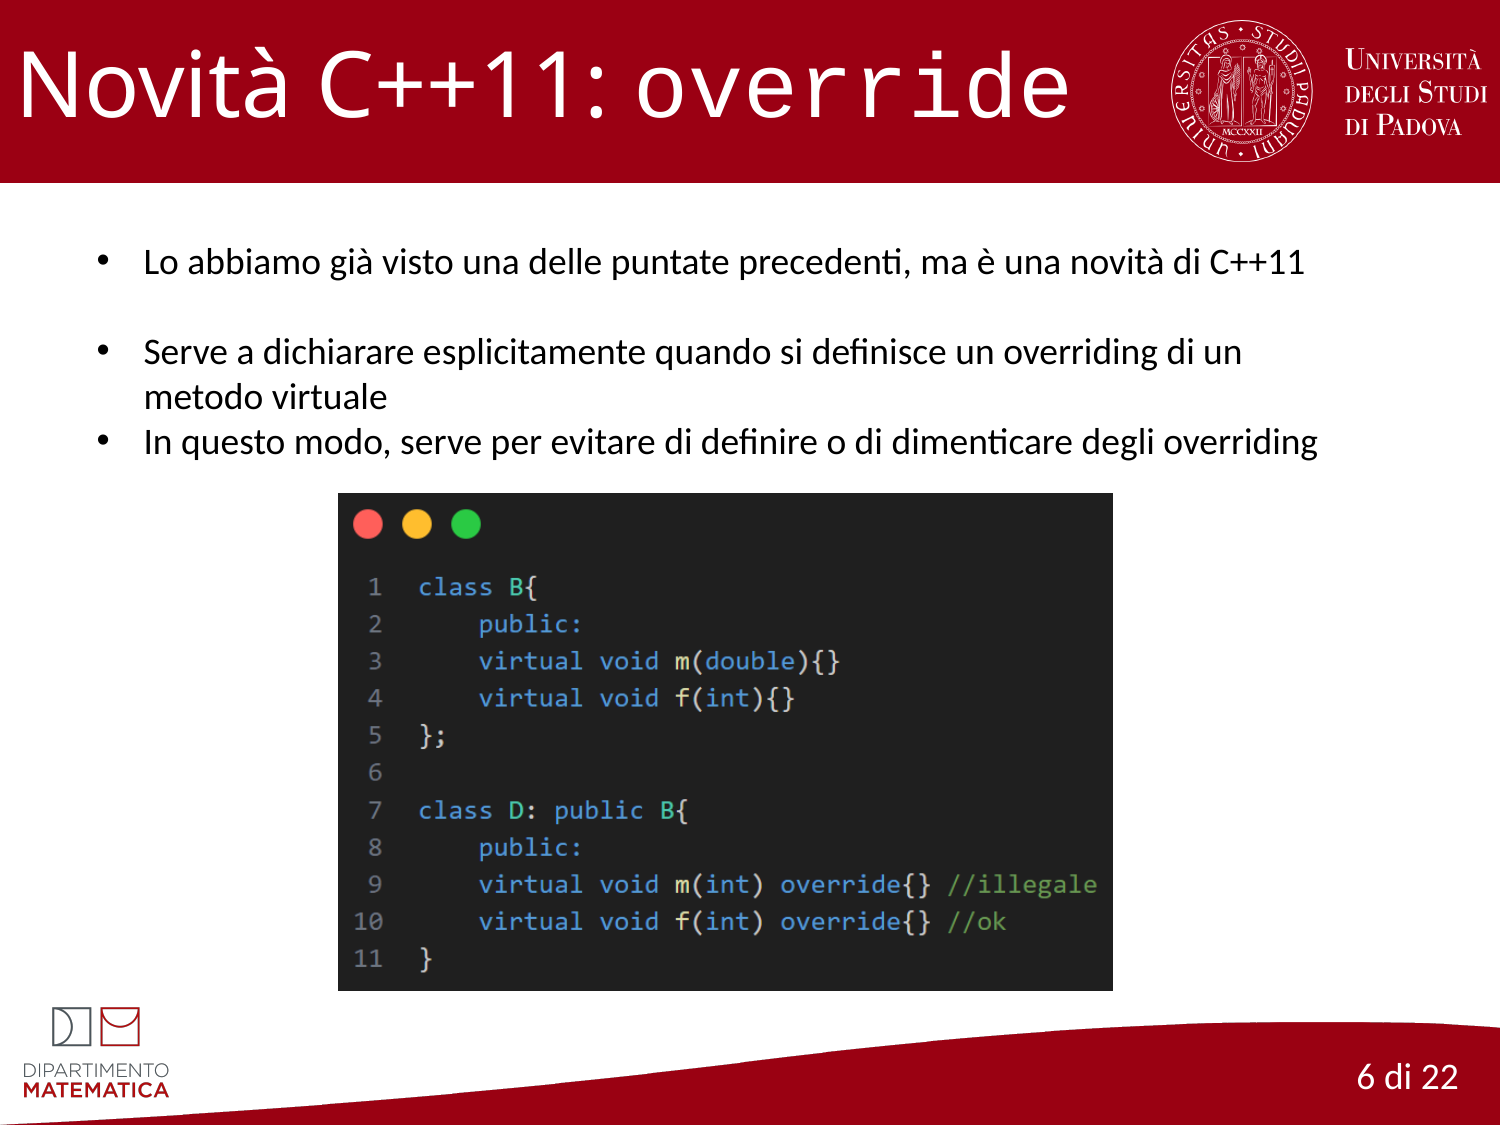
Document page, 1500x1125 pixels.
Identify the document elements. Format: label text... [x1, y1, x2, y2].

text_box Lo abbiamo già visto una delle puntate precedenti, ma è una novità di C++11 Serve a dichiarare esplicitamente quando si definisce un overriding di un metodo virtuale In questo modo, serve per evitare di definire o di dimenticare degli overriding [81, 229, 1371, 470]
slide_number 6 di 22 [1136, 1044, 1474, 1104]
picture [0, 1007, 1500, 1125]
picture [1171, 20, 1487, 162]
picture [338, 493, 1113, 991]
title Novità C++11: override [0, 0, 1159, 180]
